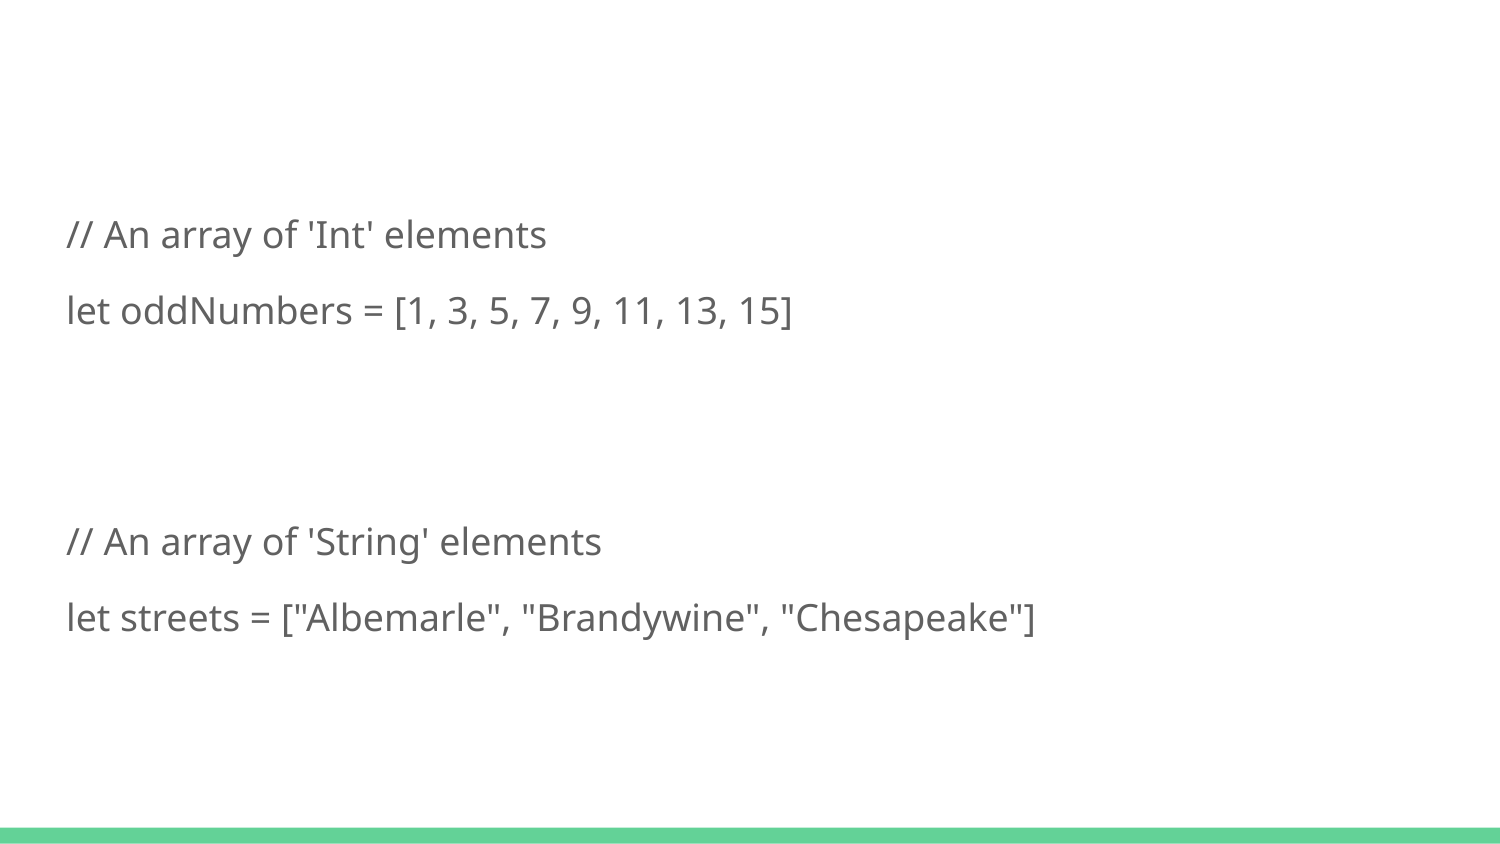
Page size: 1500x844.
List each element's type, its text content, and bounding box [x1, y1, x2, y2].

list // An array of 'Int' elements let oddNumbers = [1, 3, 5, 7, 9, 11, 13, 15] // An array of 'String' elements let streets = ["Albemarle", "Brandywine", "Chesapeake"] [51, 189, 1449, 750]
